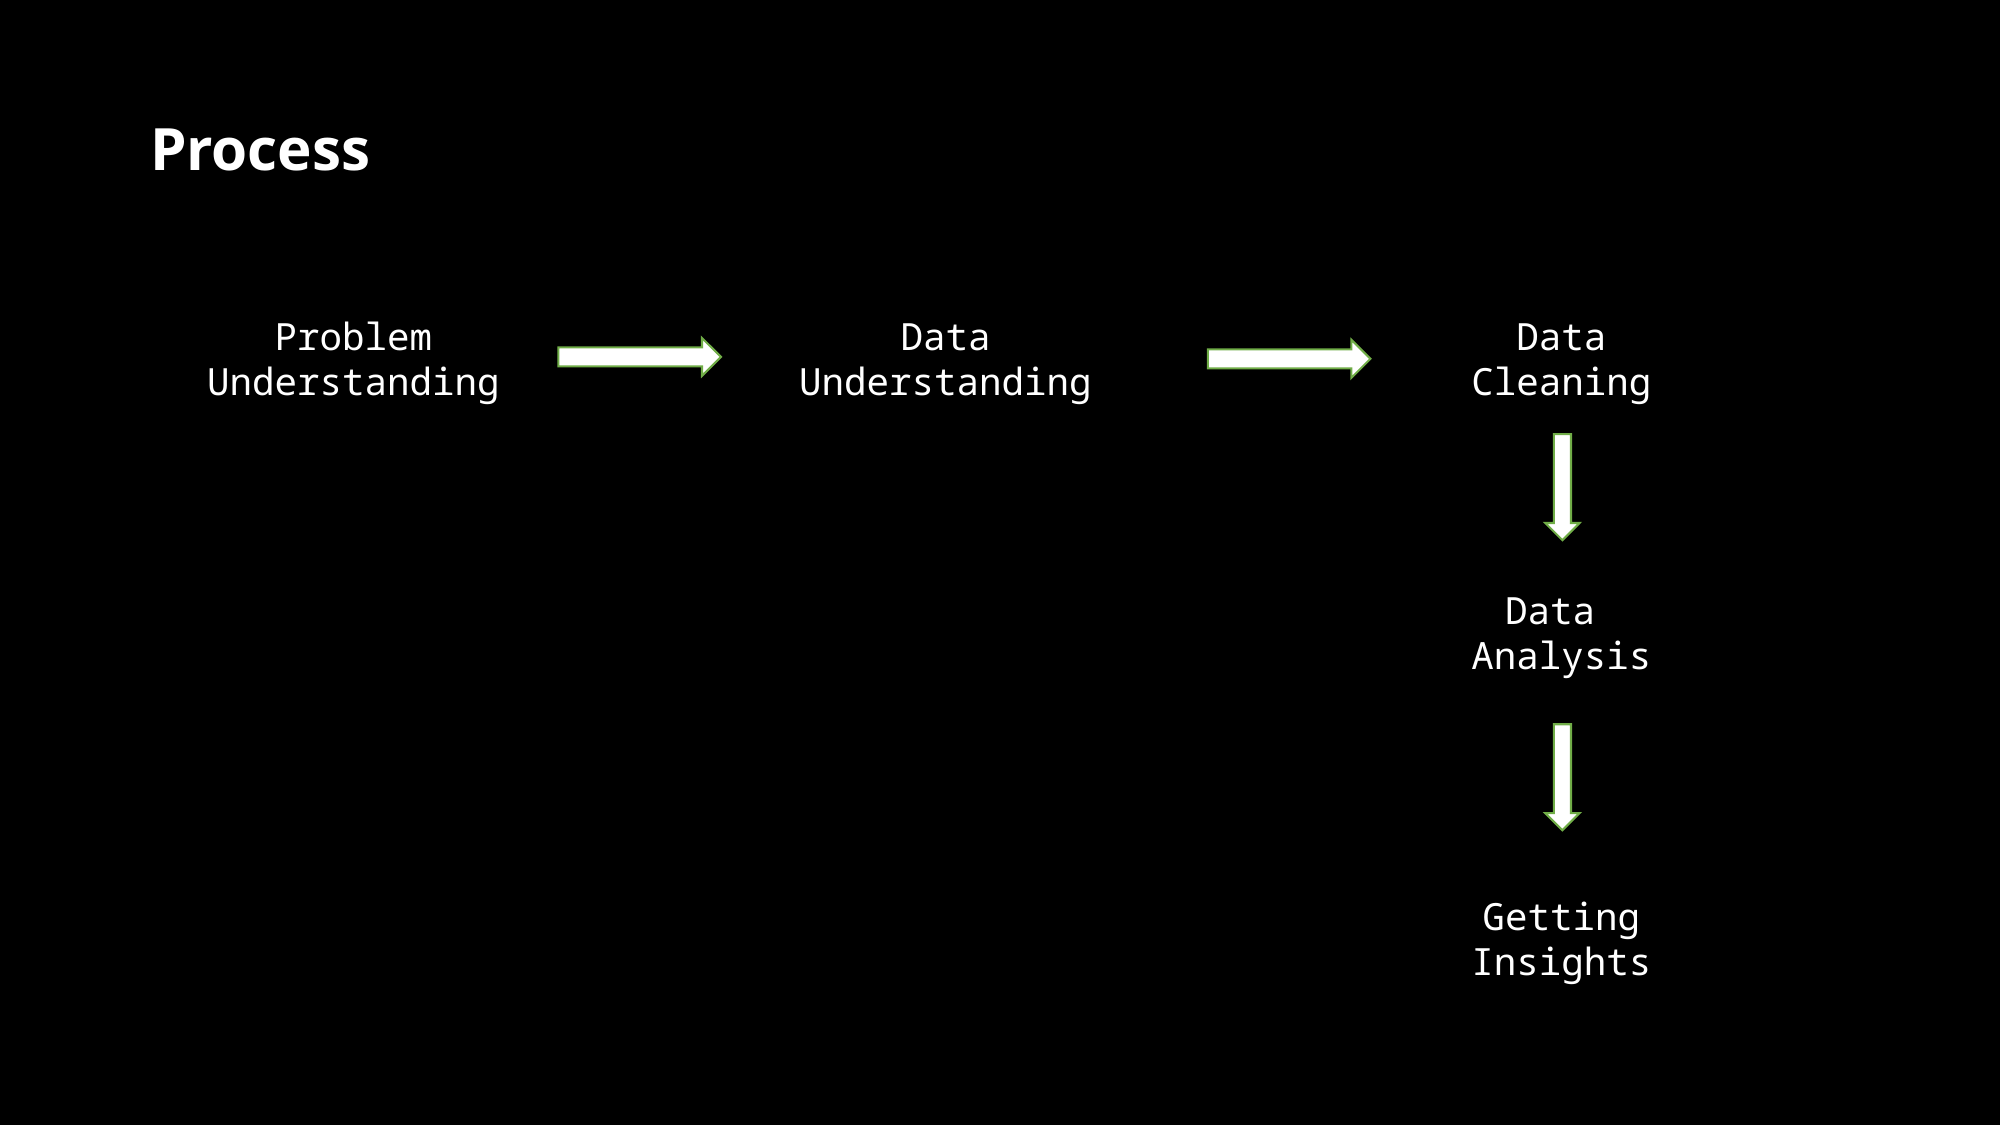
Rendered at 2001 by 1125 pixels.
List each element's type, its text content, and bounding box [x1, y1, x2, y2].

text_box Process [135, 104, 633, 190]
text_box Data Understanding [770, 305, 1121, 411]
text_box [1206, 337, 1372, 381]
text_box Data Analysis [1440, 579, 1683, 685]
text_box Data Cleaning [1407, 305, 1715, 411]
text_box [1542, 433, 1583, 542]
text_box [557, 335, 723, 379]
text_box Problem Understanding [175, 305, 532, 411]
text_box [1542, 723, 1583, 832]
text_box Getting Insights [1440, 885, 1683, 991]
